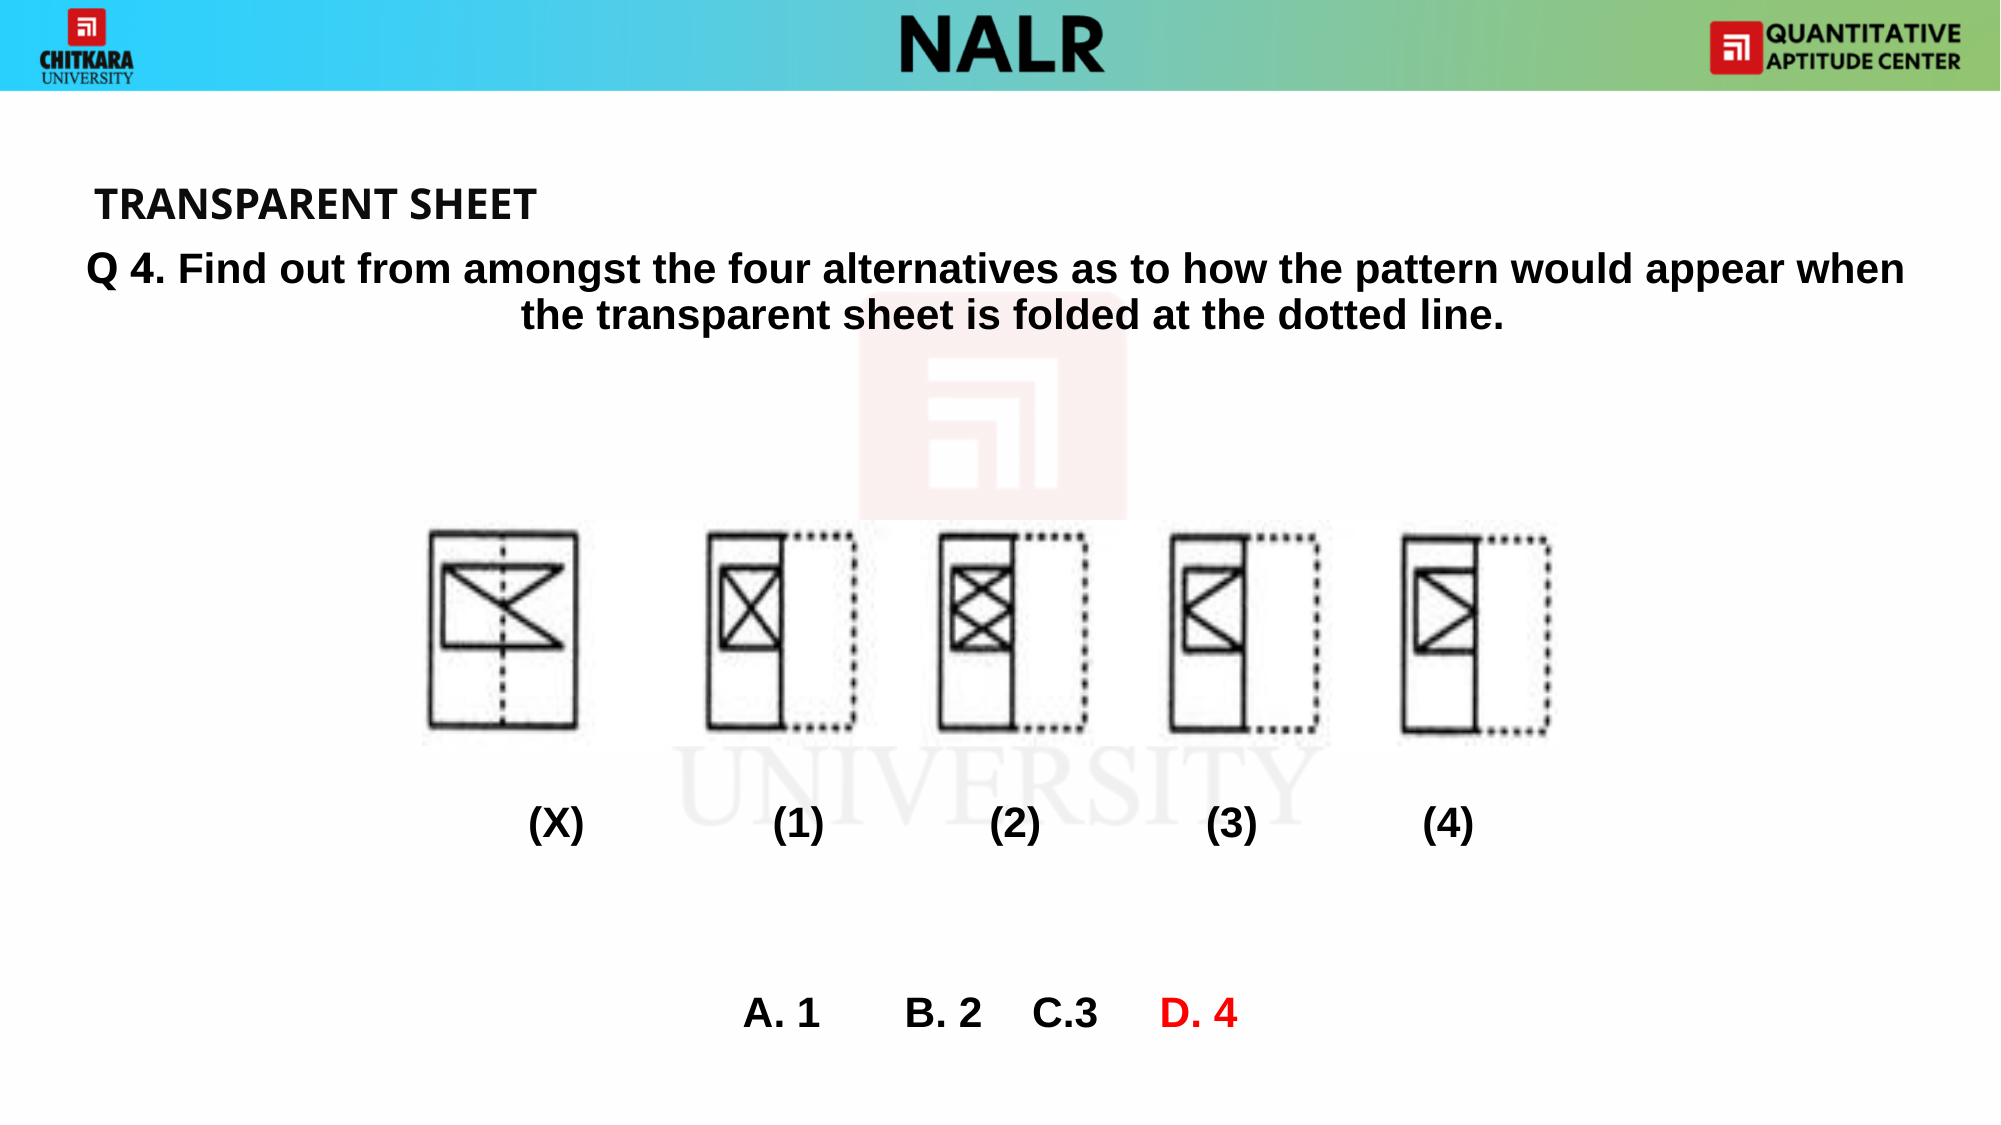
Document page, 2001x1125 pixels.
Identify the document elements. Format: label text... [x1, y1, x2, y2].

title [41, 31, 1959, 142]
list TRANSPARENT SHEET Q 4. Find out from amongst the four alternatives as to how the pattern would appear when the transparent sheet is folded at the dotted line. (X) (1) (2) (3) (4) A. 1 B. 2 C.3 D. 4 [33, 175, 1959, 1053]
picture [0, 0, 2001, 1125]
